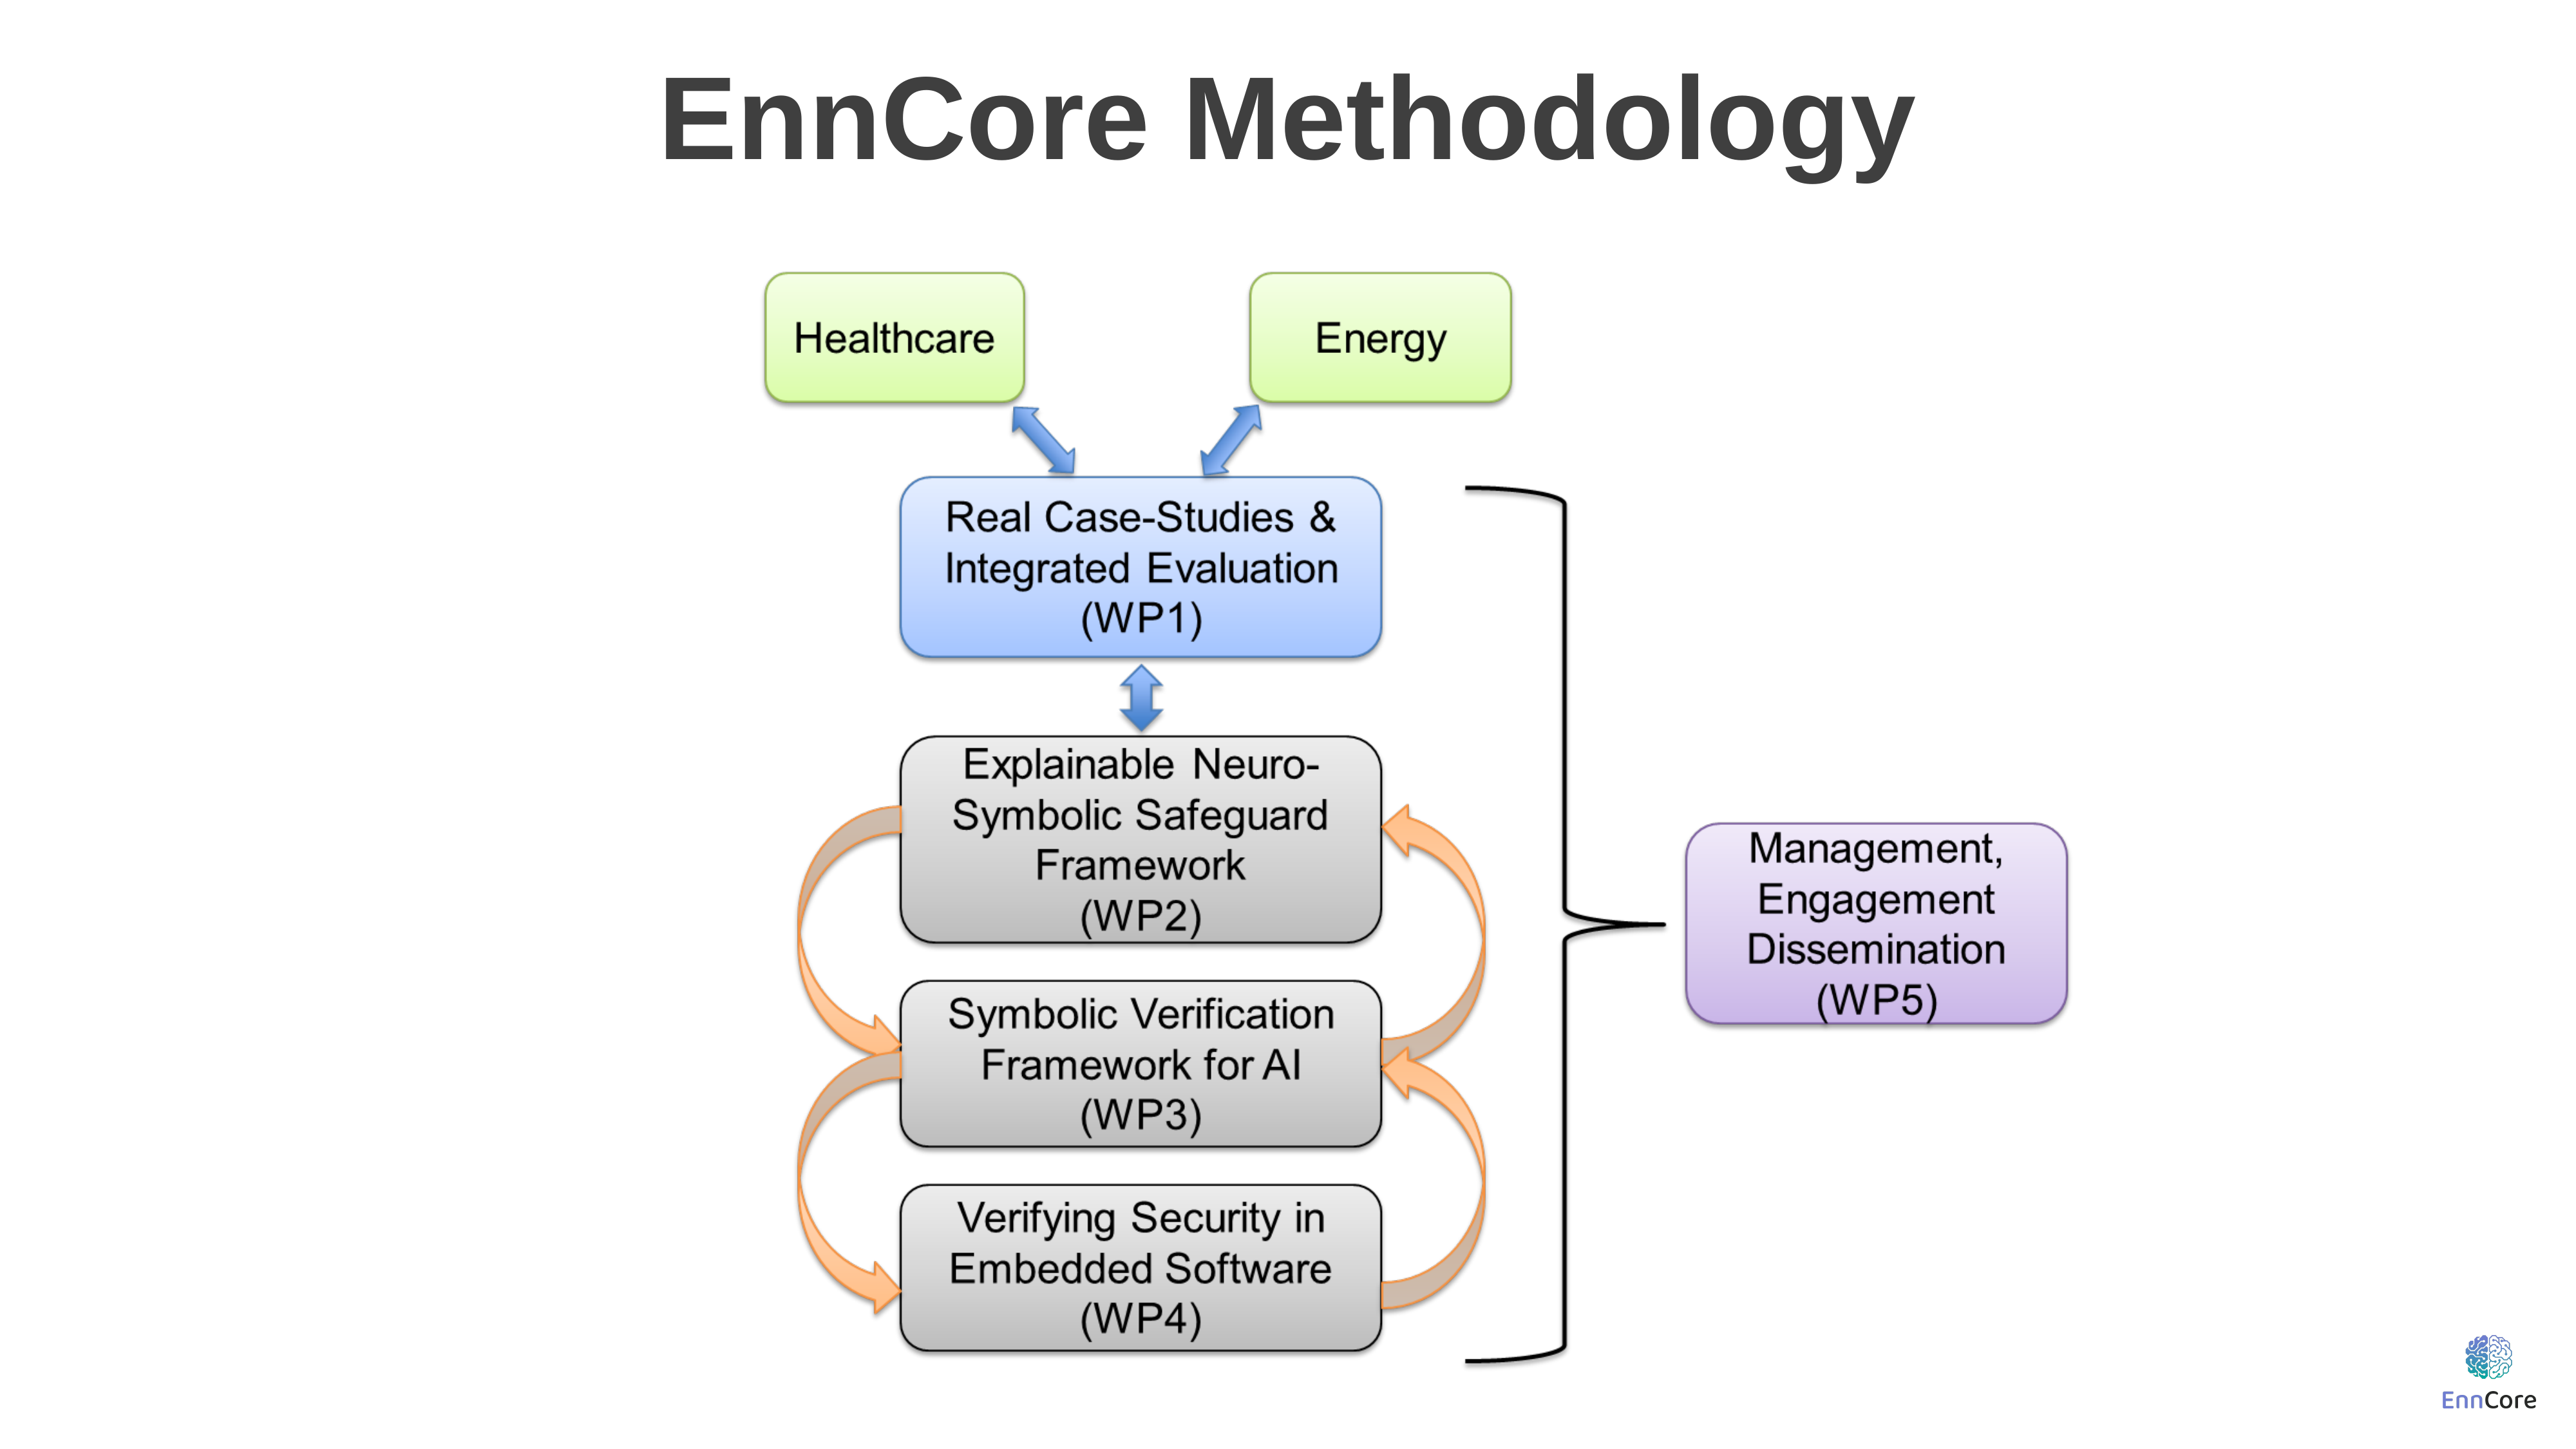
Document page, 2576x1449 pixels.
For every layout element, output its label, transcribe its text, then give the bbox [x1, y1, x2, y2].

picture [2443, 1335, 2536, 1408]
picture [757, 267, 2076, 1380]
title EnnCore Methodology [417, 39, 2159, 204]
